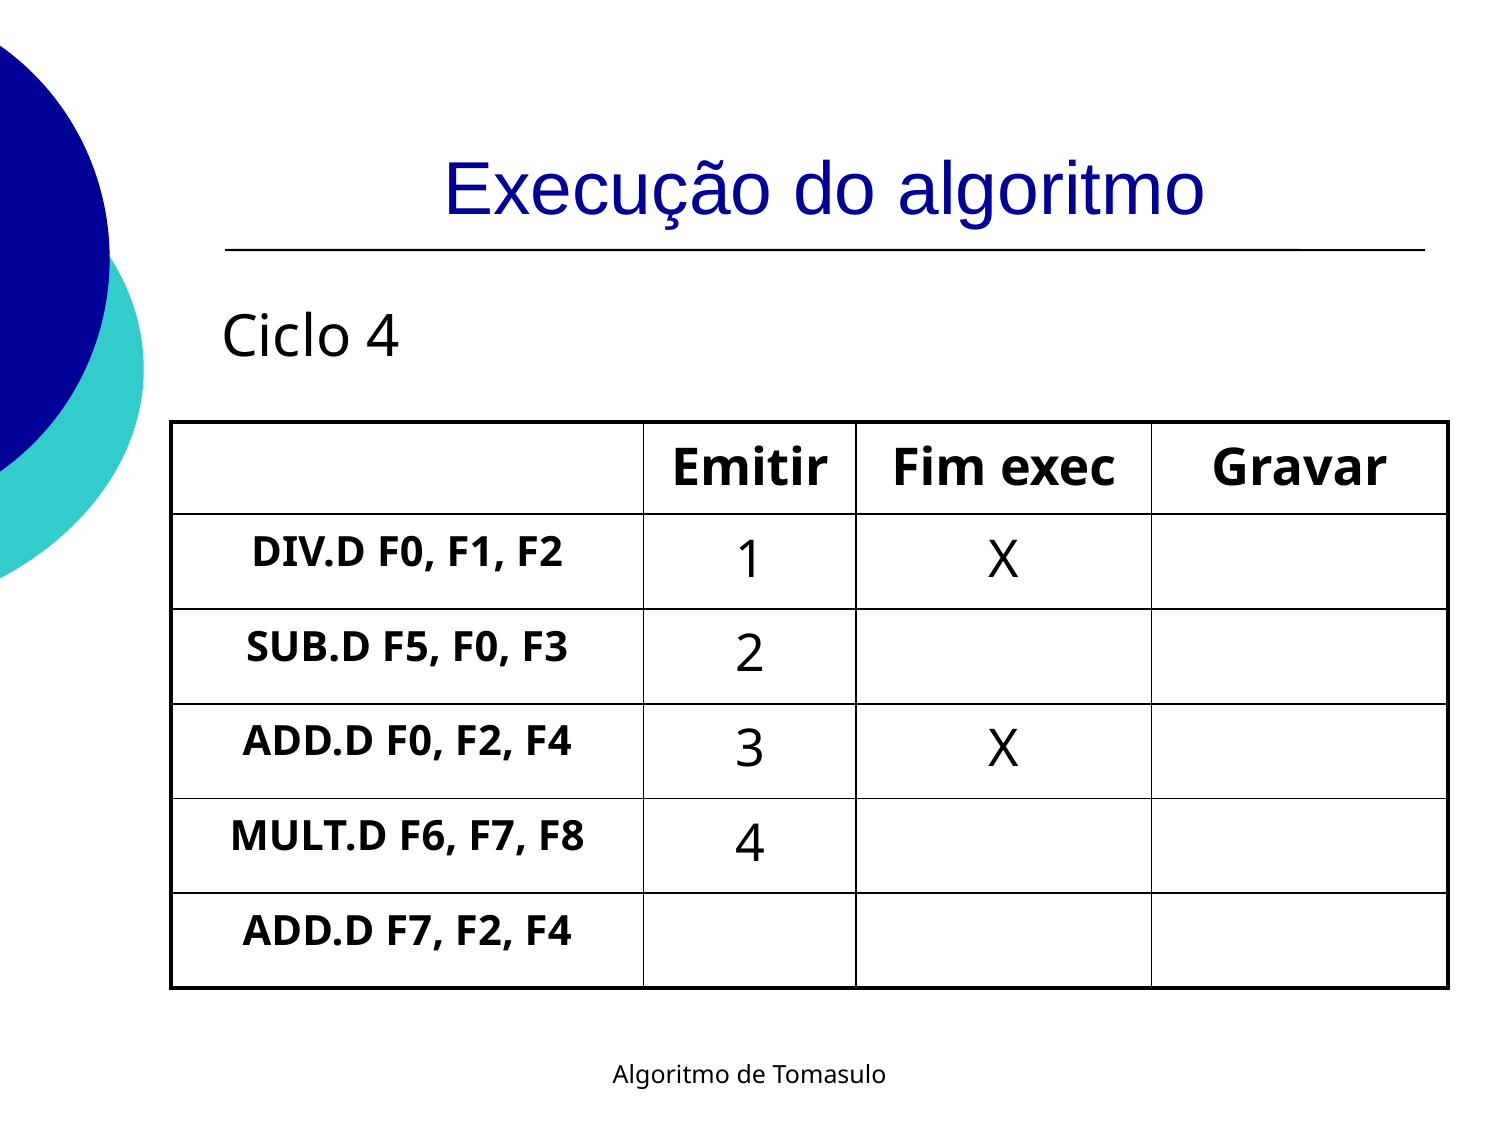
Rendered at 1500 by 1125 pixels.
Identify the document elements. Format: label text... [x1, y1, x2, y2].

table_cell 4 [644, 799, 855, 892]
footer Algoritmo de Tomasulo [512, 1025, 988, 1100]
table_cell [1152, 610, 1446, 703]
table_header Fim exec [857, 424, 1151, 513]
table_cell 3 [644, 705, 855, 798]
table_cell MULT.D F6, F7, F8 [173, 799, 643, 892]
table_cell [857, 894, 1151, 986]
table_cell [1152, 515, 1446, 608]
table_cell X [857, 515, 1151, 608]
table_cell SUB.D F5, F0, F3 [173, 610, 643, 703]
table_cell [857, 799, 1151, 892]
title Execução do algoritmo [224, 49, 1425, 237]
table_cell DIV.D F0, F1, F2 [173, 515, 643, 608]
text_box Ciclo 4 [206, 290, 467, 376]
table_header Emitir [644, 424, 855, 513]
table_cell [1152, 705, 1446, 798]
table_cell [644, 894, 855, 986]
table_header [173, 424, 643, 513]
table_header Gravar [1152, 424, 1446, 513]
table_cell X [857, 705, 1151, 798]
table_cell 1 [644, 515, 855, 608]
table_cell [857, 610, 1151, 703]
table_cell [1152, 894, 1446, 986]
table_cell [1152, 799, 1446, 892]
table_cell 2 [644, 610, 855, 703]
table_cell ADD.D F0, F2, F4 [173, 705, 643, 798]
table_cell ADD.D F7, F2, F4 [173, 894, 643, 986]
